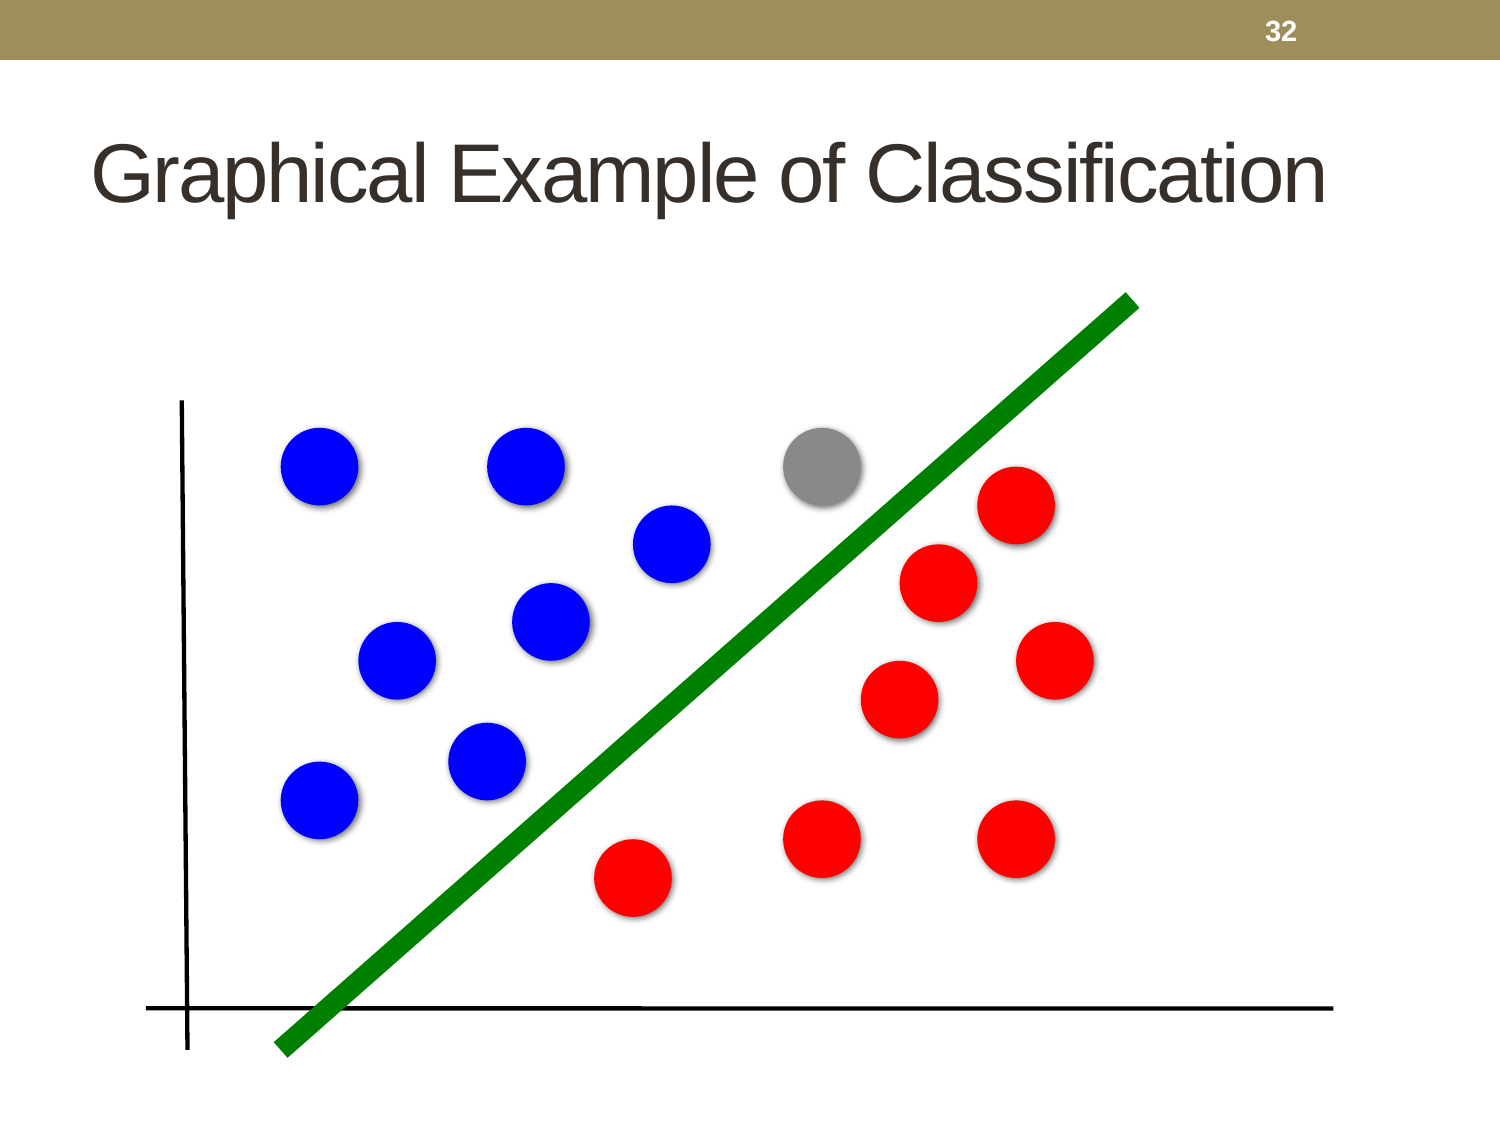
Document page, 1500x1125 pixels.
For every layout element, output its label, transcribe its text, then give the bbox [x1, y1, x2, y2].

slide_number 32 [1250, 3, 1425, 57]
title Graphical Example of Classification [75, 87, 1425, 250]
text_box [280, 299, 1133, 1051]
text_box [0, 722, 277, 729]
